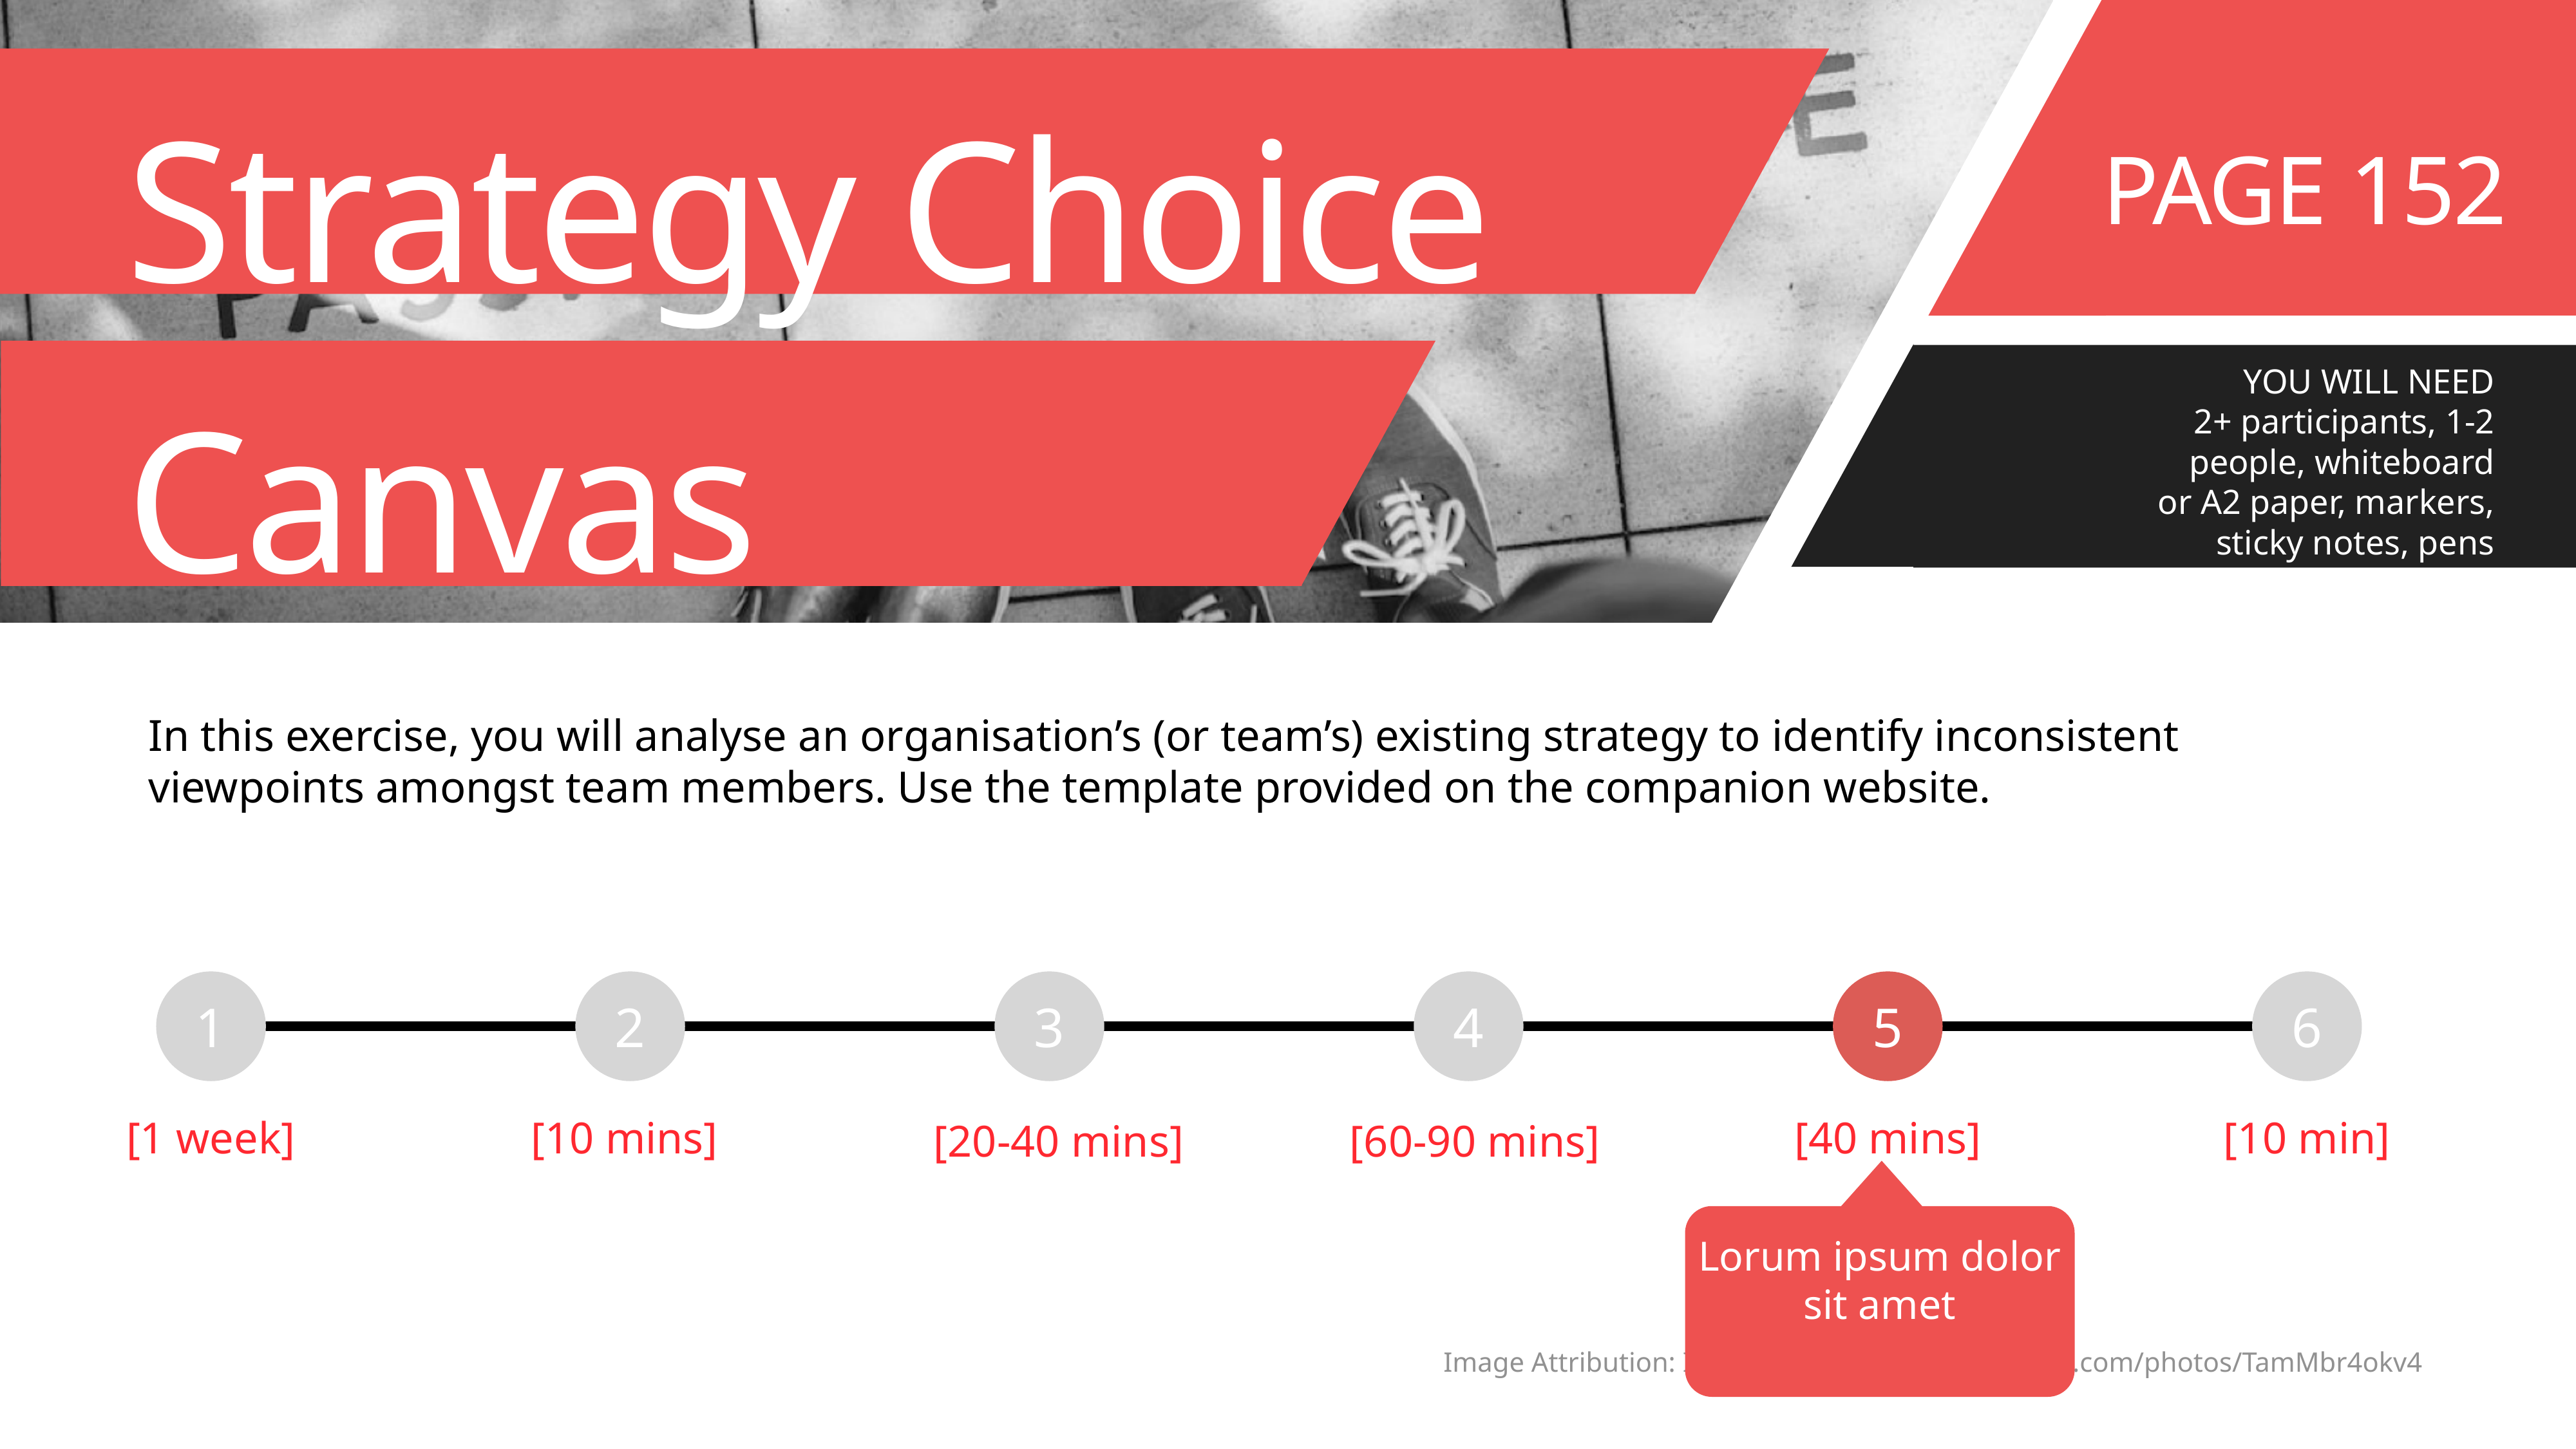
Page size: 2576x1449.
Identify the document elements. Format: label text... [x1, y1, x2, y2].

text_box Image Attribution: Ian Schneider, https://unsplash.com/photos/TamMbr4okv4 [1435, 1337, 1689, 1385]
text_box [60-90 mins] [1325, 1106, 1636, 1173]
text_box [1 week] [57, 1103, 365, 1170]
text_box [10 mins] [518, 1103, 742, 1170]
text_box [40 mins] [1747, 1103, 2029, 1170]
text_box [0, 0, 2576, 1081]
text_box Lorum ipsum dolor sit amet [1685, 1170, 2075, 1397]
text_box [20-40 mins] [903, 1106, 1215, 1173]
text_box Image Attribution: Ian Schneider, https://unsplash.com/photos/TamMbr4okv4 [2070, 1337, 2576, 1385]
text_box [10 min] [2172, 1103, 2442, 1170]
